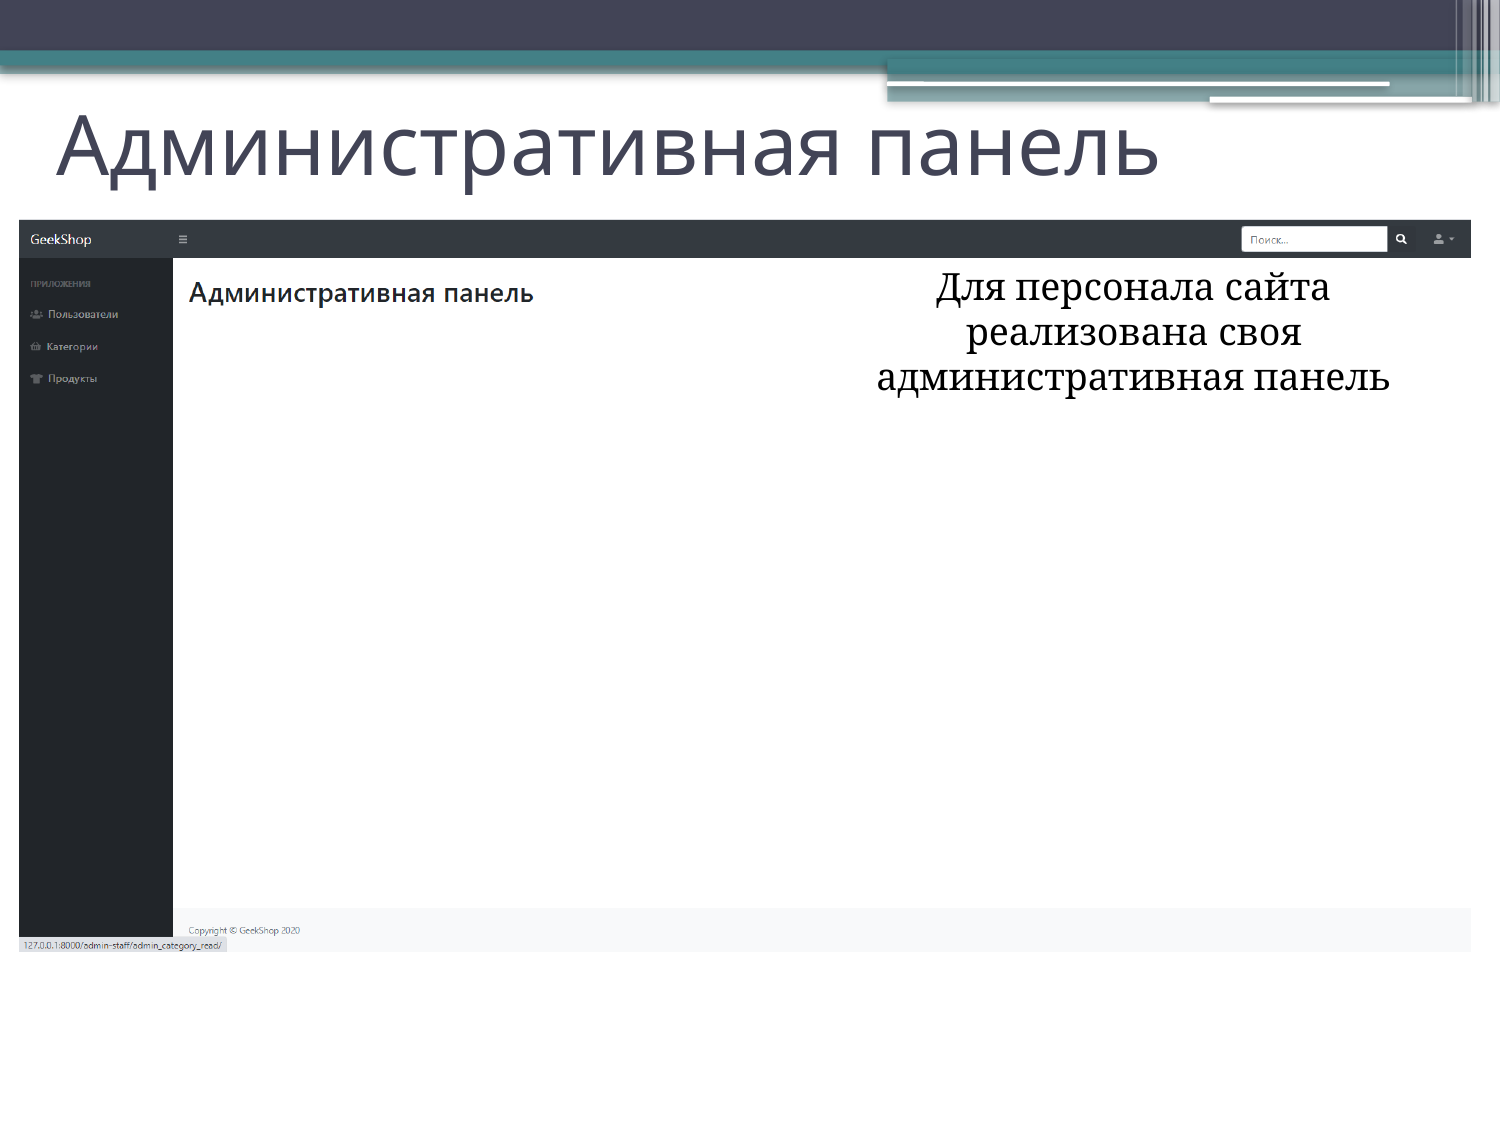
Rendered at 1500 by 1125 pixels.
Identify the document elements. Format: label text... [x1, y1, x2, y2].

picture [19, 219, 1471, 953]
title Административная панель [41, 54, 1392, 216]
